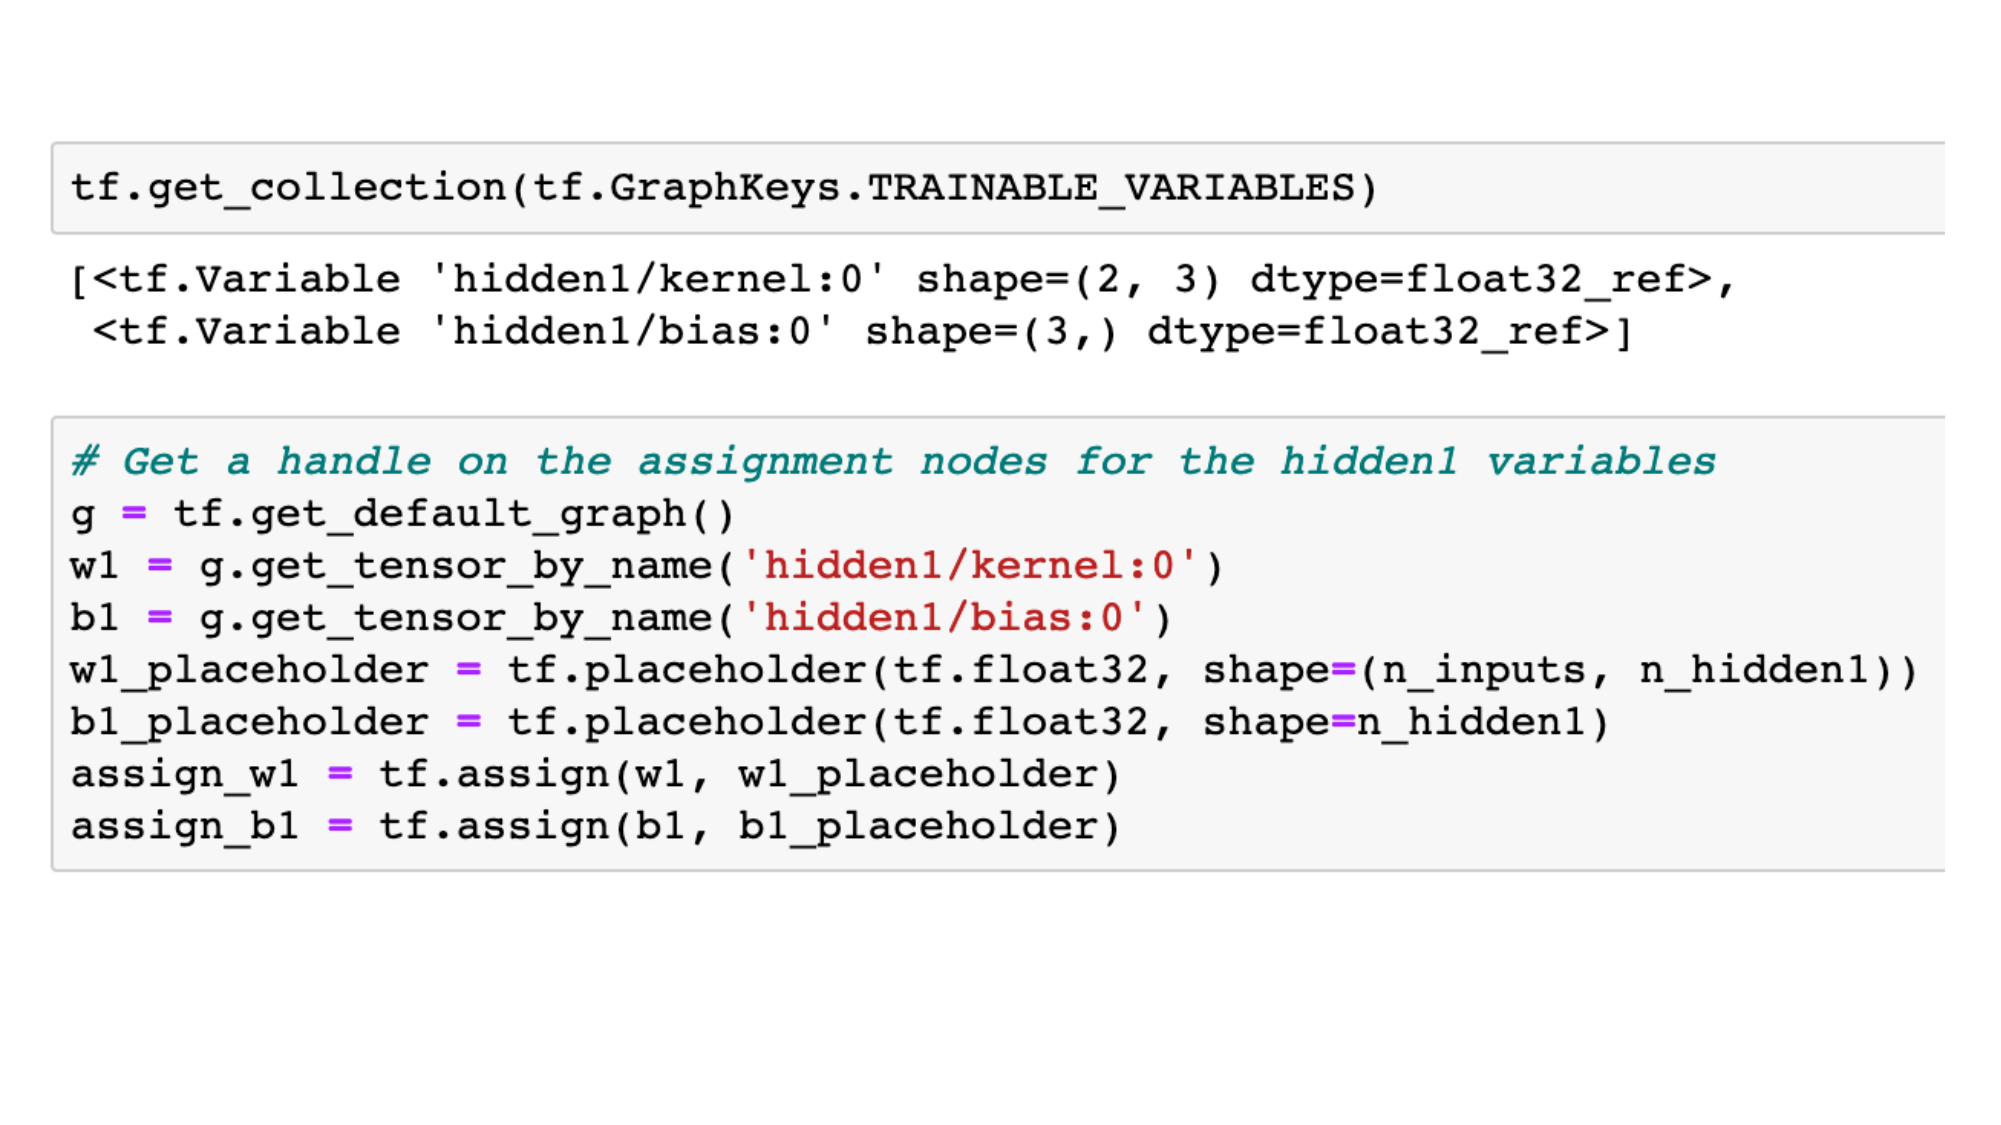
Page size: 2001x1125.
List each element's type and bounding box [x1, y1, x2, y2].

picture [29, 111, 1971, 1096]
